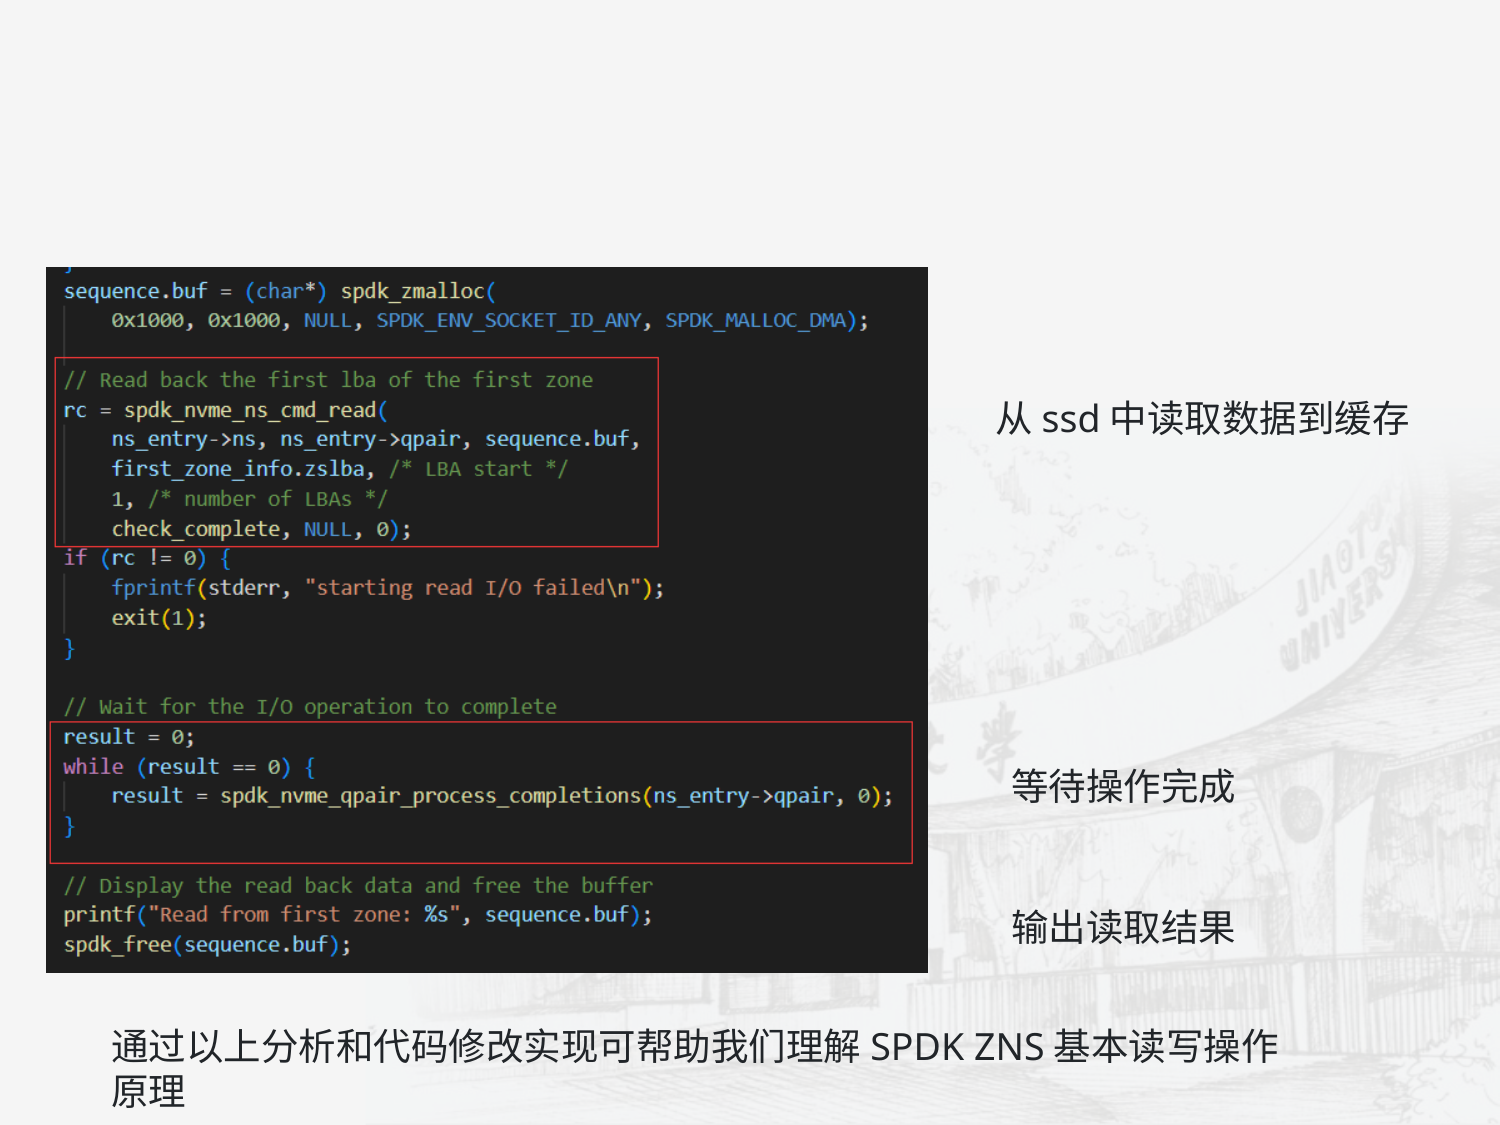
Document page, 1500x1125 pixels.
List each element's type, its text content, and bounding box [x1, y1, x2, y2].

picture [46, 267, 928, 973]
text_box 通过以上分析和代码修改实现可帮助我们理解SPDK ZNS基本读写操作原理 [96, 1015, 1321, 1121]
text_box 从ssd中读取数据到缓存 [980, 365, 1484, 448]
text_box 等待操作完成 [996, 733, 1500, 816]
text_box 输出读取结果 [996, 874, 1500, 957]
